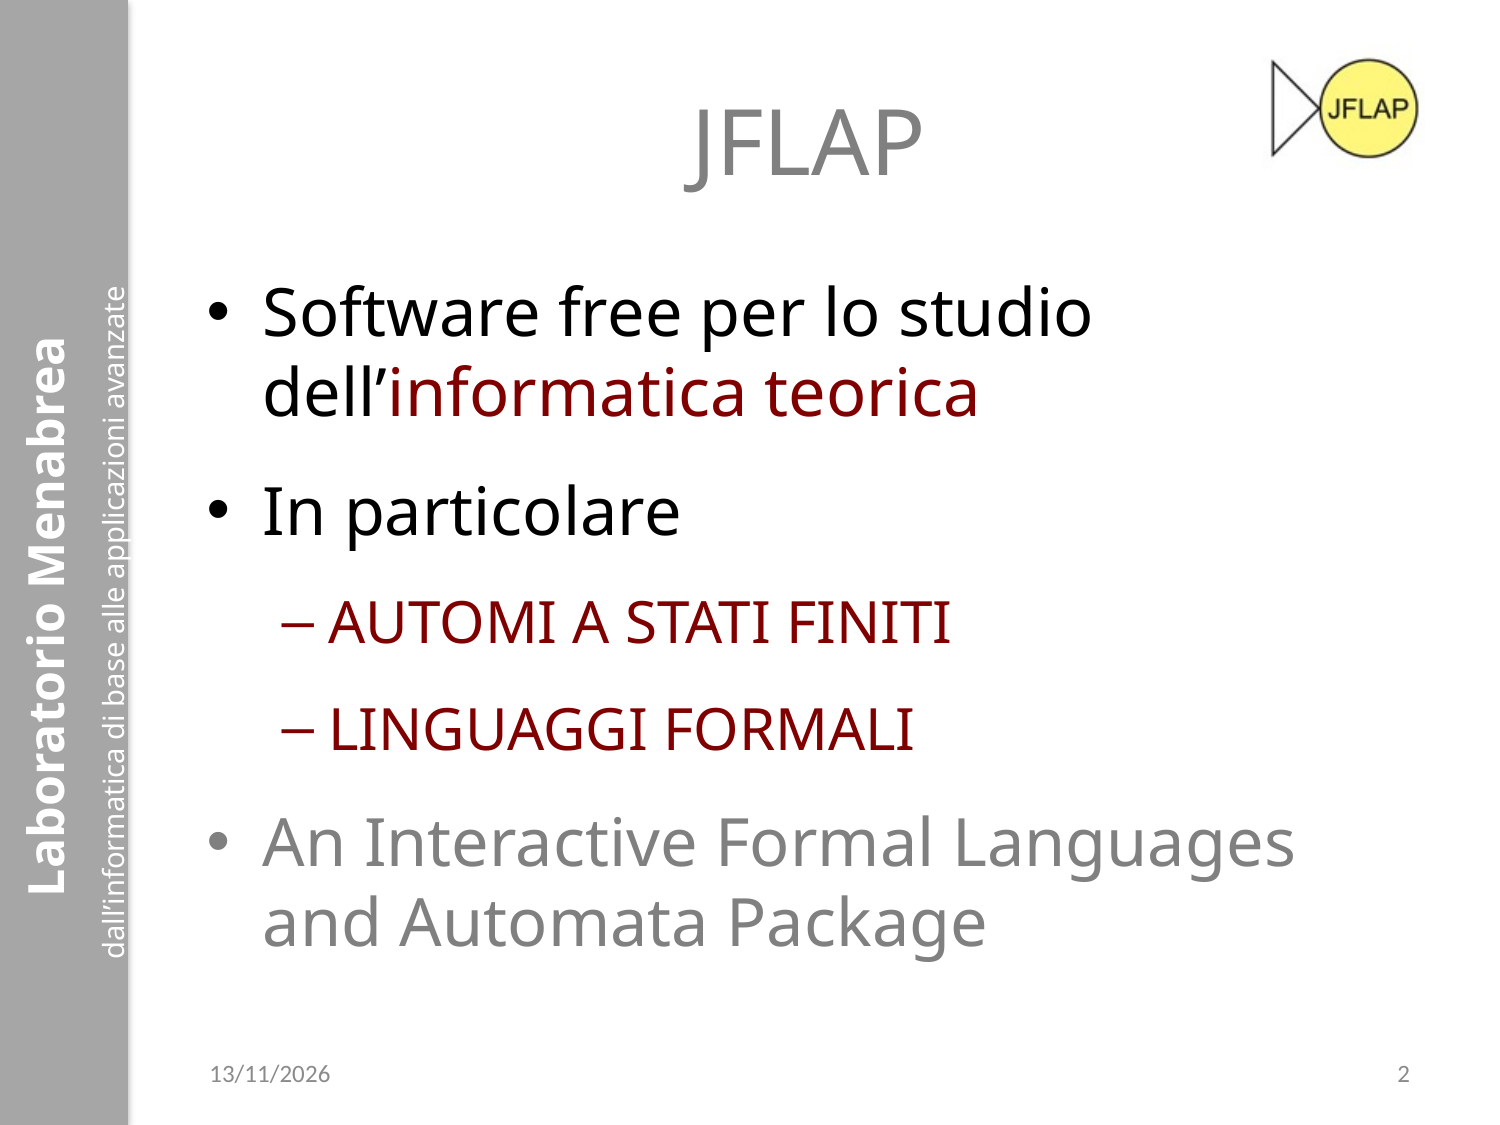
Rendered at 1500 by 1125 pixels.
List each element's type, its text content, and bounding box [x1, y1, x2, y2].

list Software free per lo studio dell’informatica teorica In particolare AUTOMI A STATI FINITI LINGUAGGI FORMALI An Interactive Formal Languages and Automata Package [191, 262, 1425, 1005]
title JFLAP [191, 45, 1425, 233]
picture [1262, 44, 1426, 175]
slide_number 2 [1074, 1042, 1425, 1103]
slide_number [194, 1042, 545, 1103]
